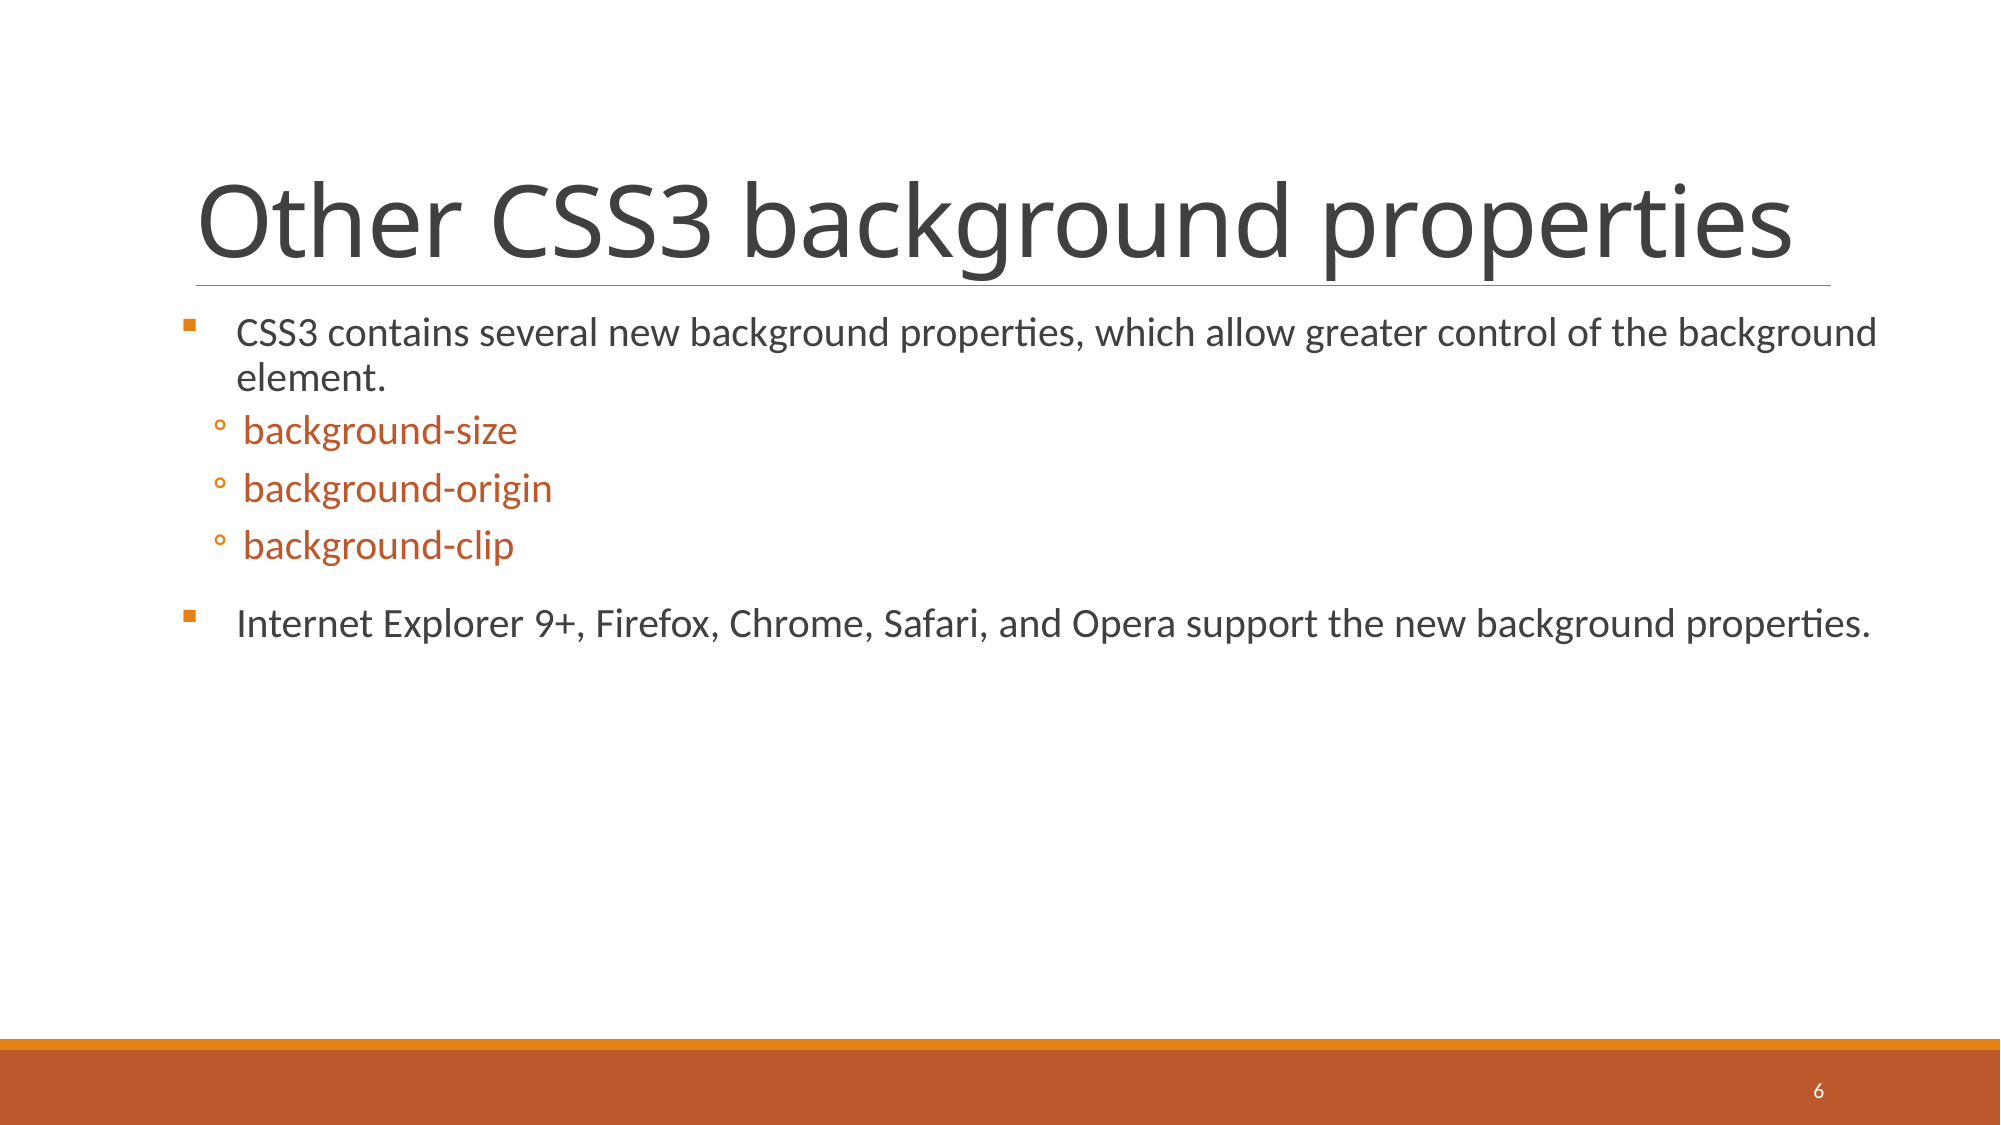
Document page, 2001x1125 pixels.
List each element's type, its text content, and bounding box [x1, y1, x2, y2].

slide_number 6 [1624, 1059, 1840, 1120]
title Other CSS3 background properties [180, 47, 1830, 285]
list CSS3 contains several new background properties, which allow greater control of the background element. background-size background-origin background-clip Internet Explorer 9+, Firefox, Chrome, Safari, and Opera support the new background properties. [180, 302, 1906, 963]
